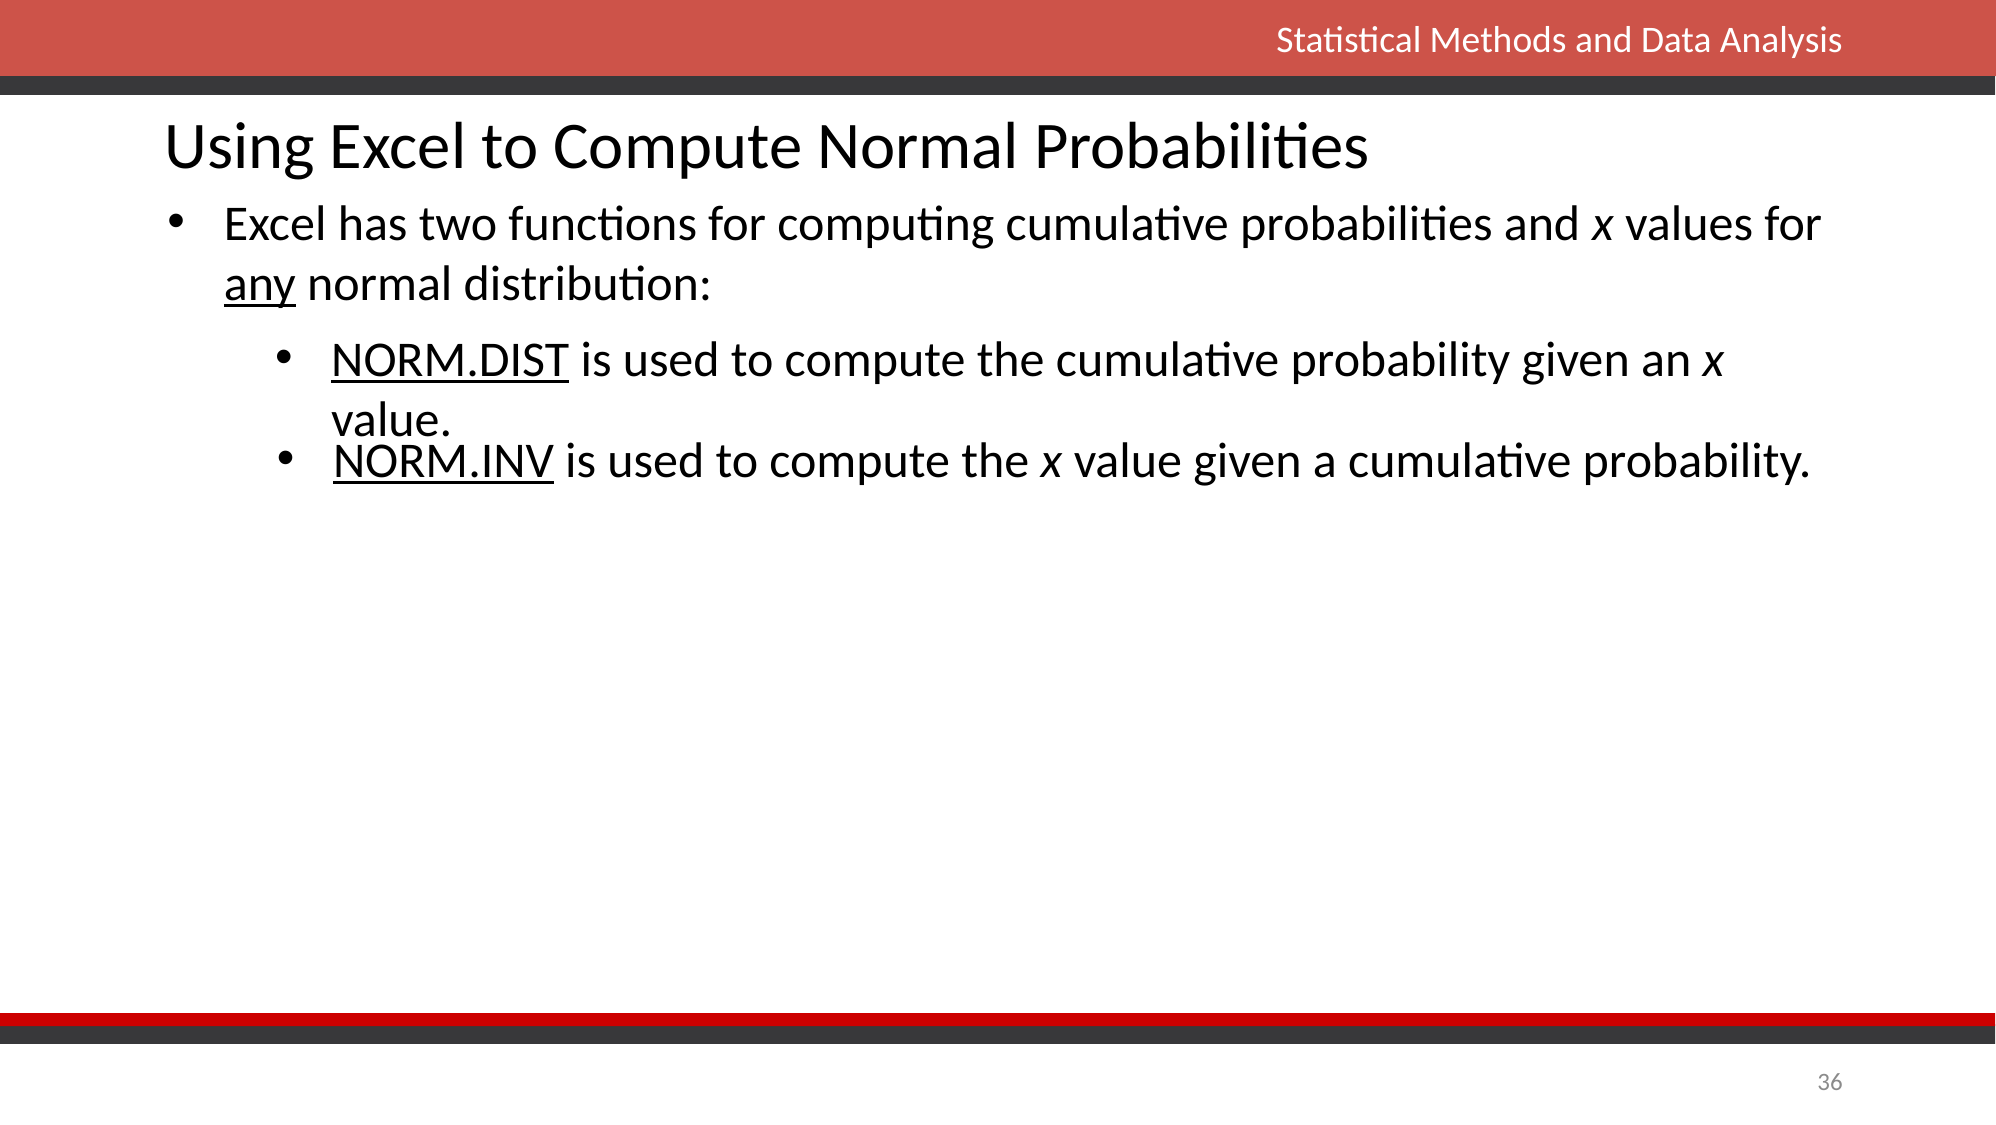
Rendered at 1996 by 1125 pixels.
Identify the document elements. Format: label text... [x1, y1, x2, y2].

slide_number 36 [1755, 1057, 1858, 1103]
text_box Using Excel to Compute Normal Probabilities [149, 83, 1846, 200]
picture [0, 1027, 1996, 1044]
text_box NORM.INV is used to compute the x value given a cumulative probability. [262, 405, 1828, 570]
text_box Excel has two functions for computing cumulative probabilities and x values for any normal distribution: [152, 183, 1849, 344]
picture [0, 76, 1996, 95]
text_box NORM.DIST is used to compute the cumulative probability given an x value. [260, 313, 1826, 460]
